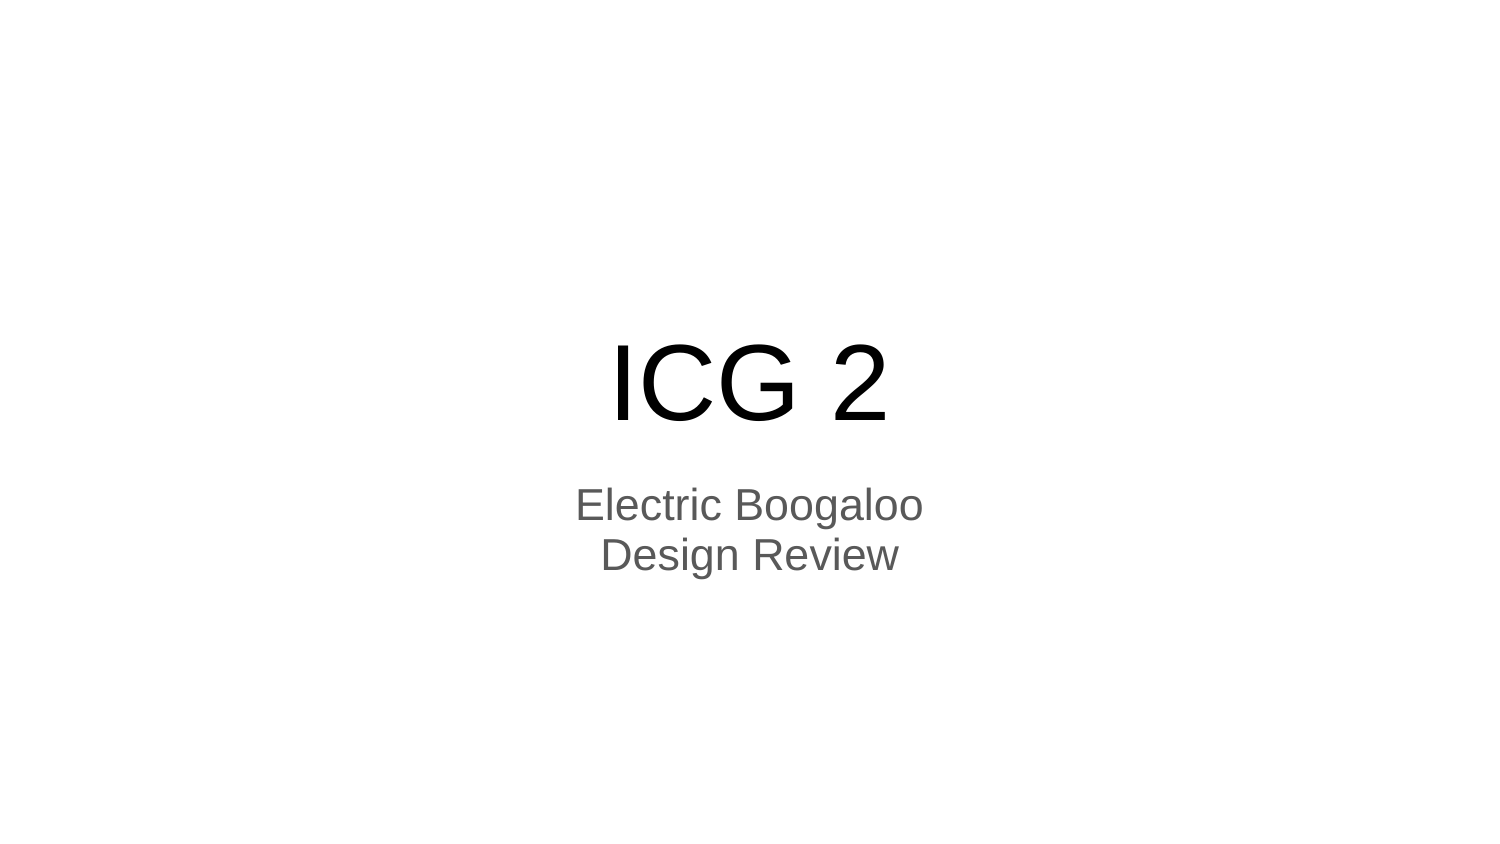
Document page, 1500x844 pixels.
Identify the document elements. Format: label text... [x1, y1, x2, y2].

title ICG 2 [51, 122, 1449, 459]
subtitle Electric Boogaloo Design Review [51, 464, 1449, 595]
